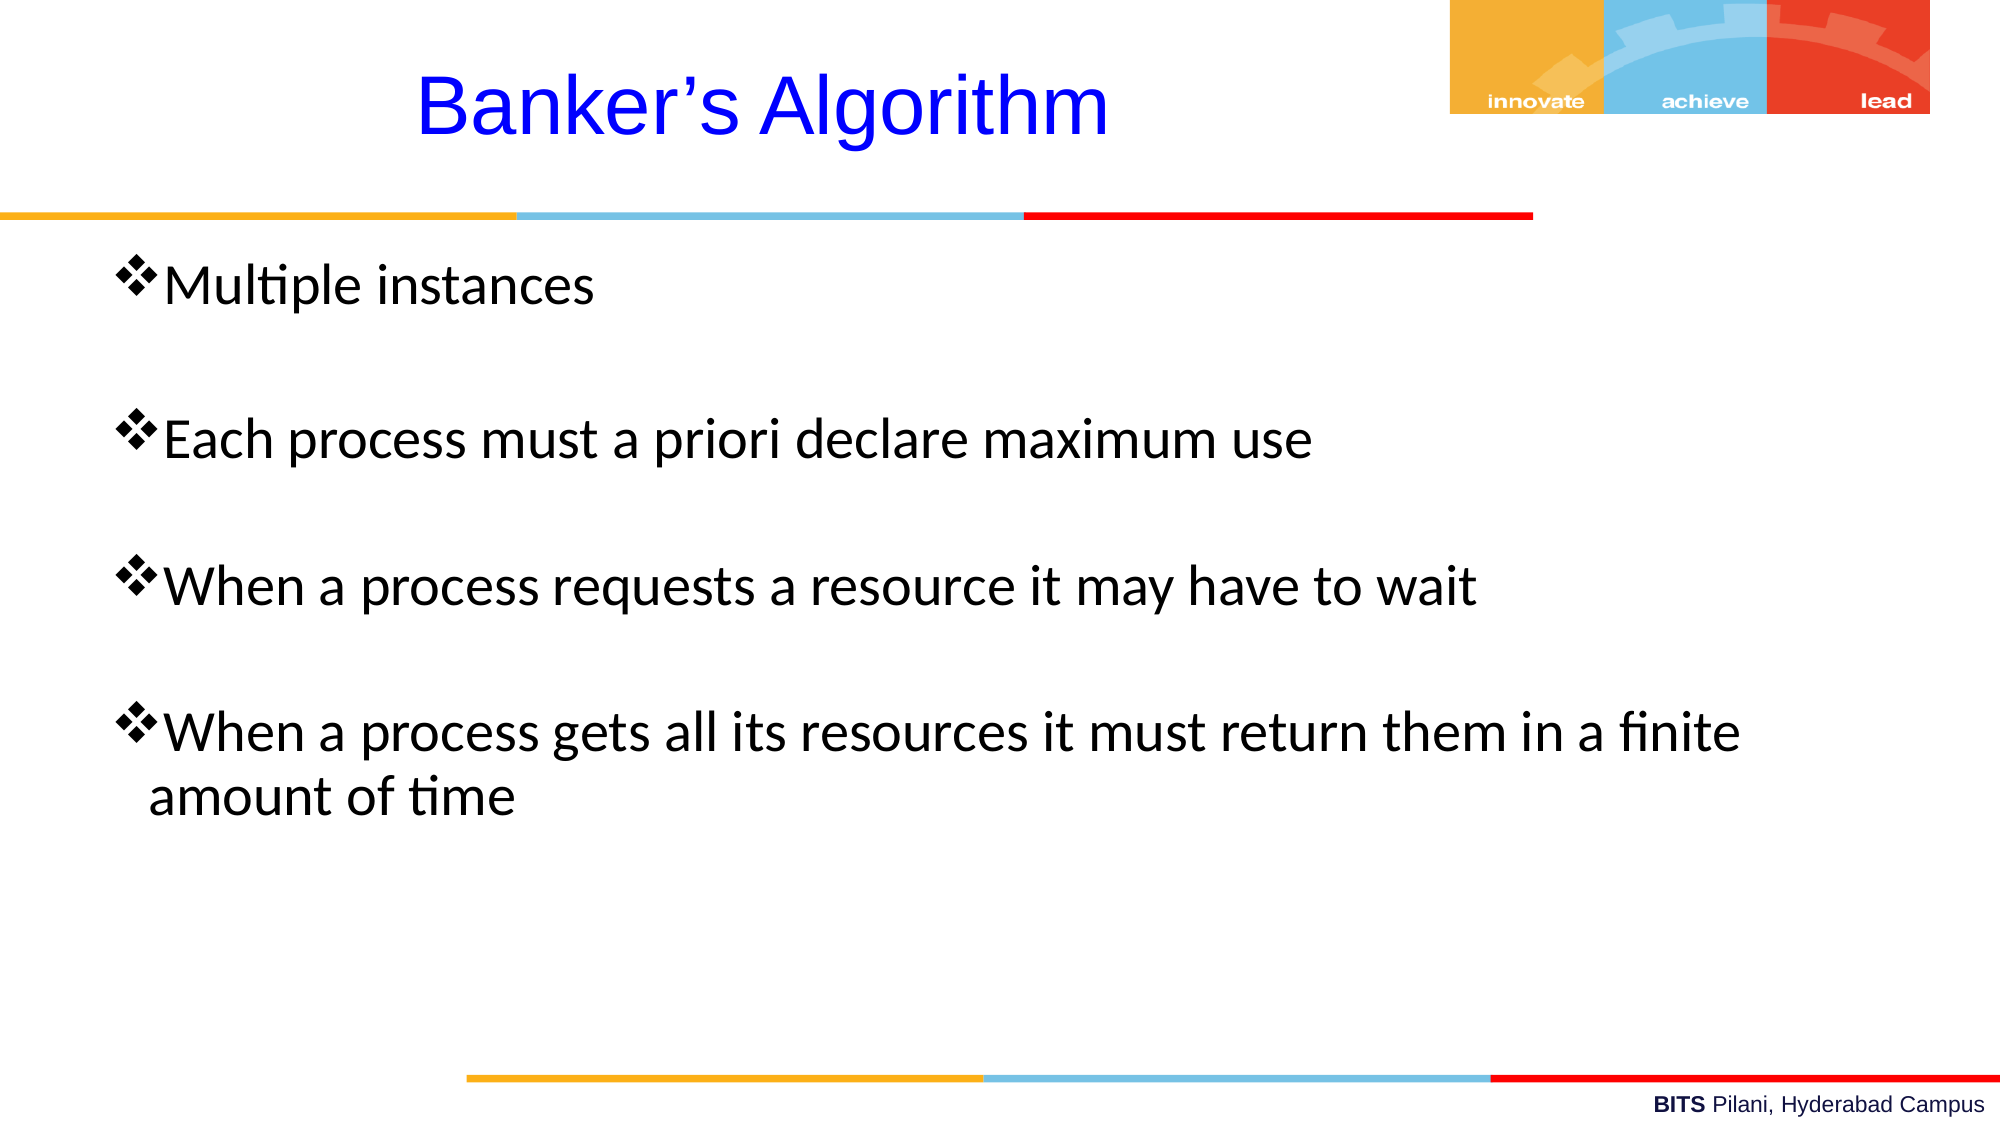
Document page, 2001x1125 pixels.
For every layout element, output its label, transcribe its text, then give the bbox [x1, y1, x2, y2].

text_box Multiple instances Each process must a priori declare maximum use When a process requests a resource it may have to wait When a process gets all its resources it must return them in a finite amount of time [95, 246, 1759, 1077]
picture [1449, 0, 1930, 114]
text_box Banker’s Algorithm [65, 43, 1461, 159]
